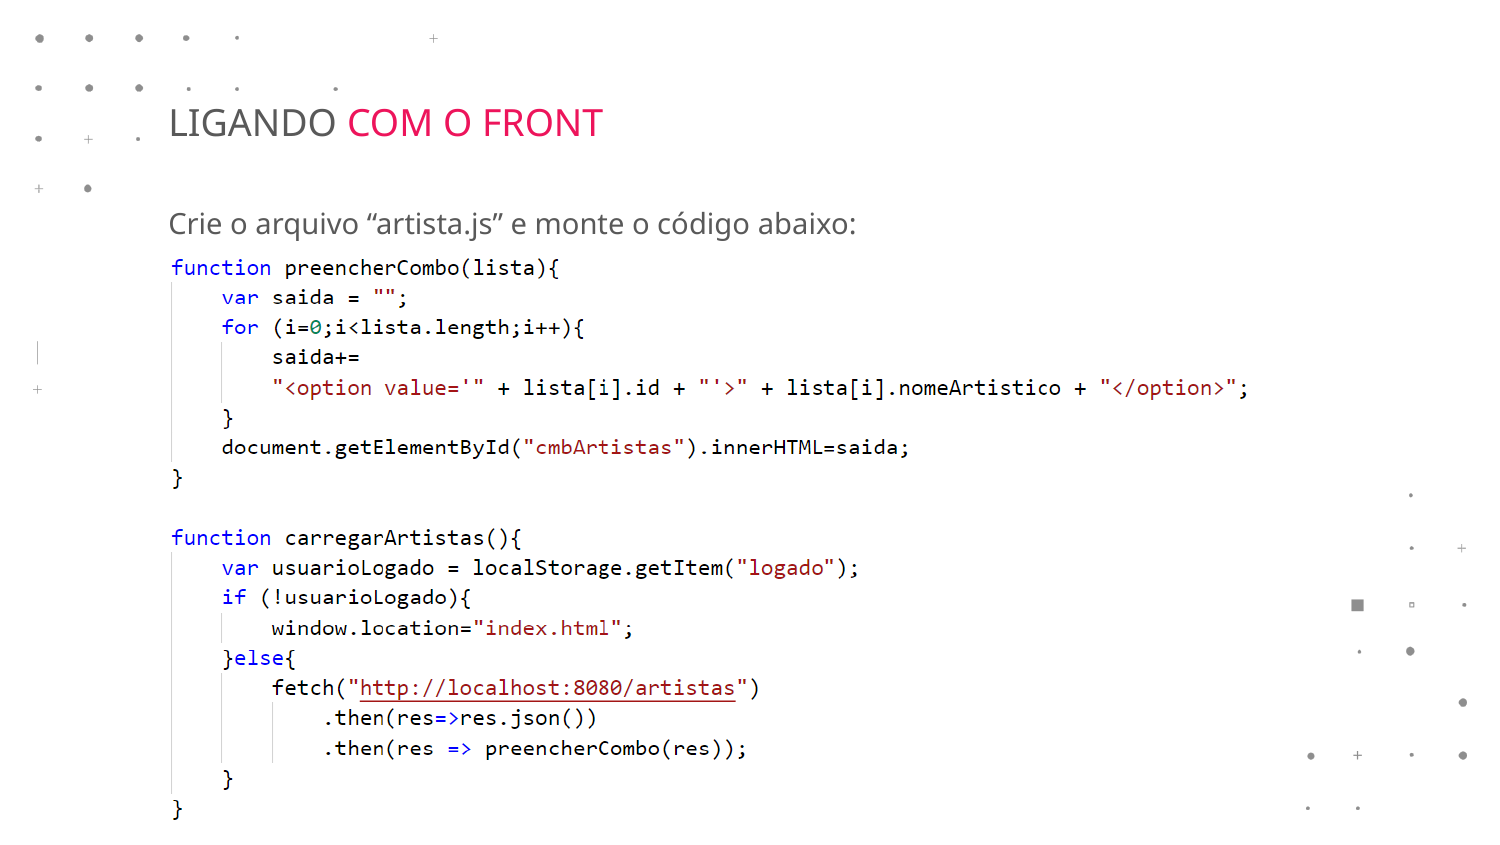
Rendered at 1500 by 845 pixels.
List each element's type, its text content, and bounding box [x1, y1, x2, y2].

text_box Crie o arquivo “artista.js” e monte o código abaixo: [153, 180, 1322, 717]
text_box LIGANDO COM O FRONT [153, 91, 1347, 151]
picture [33, 34, 1467, 825]
